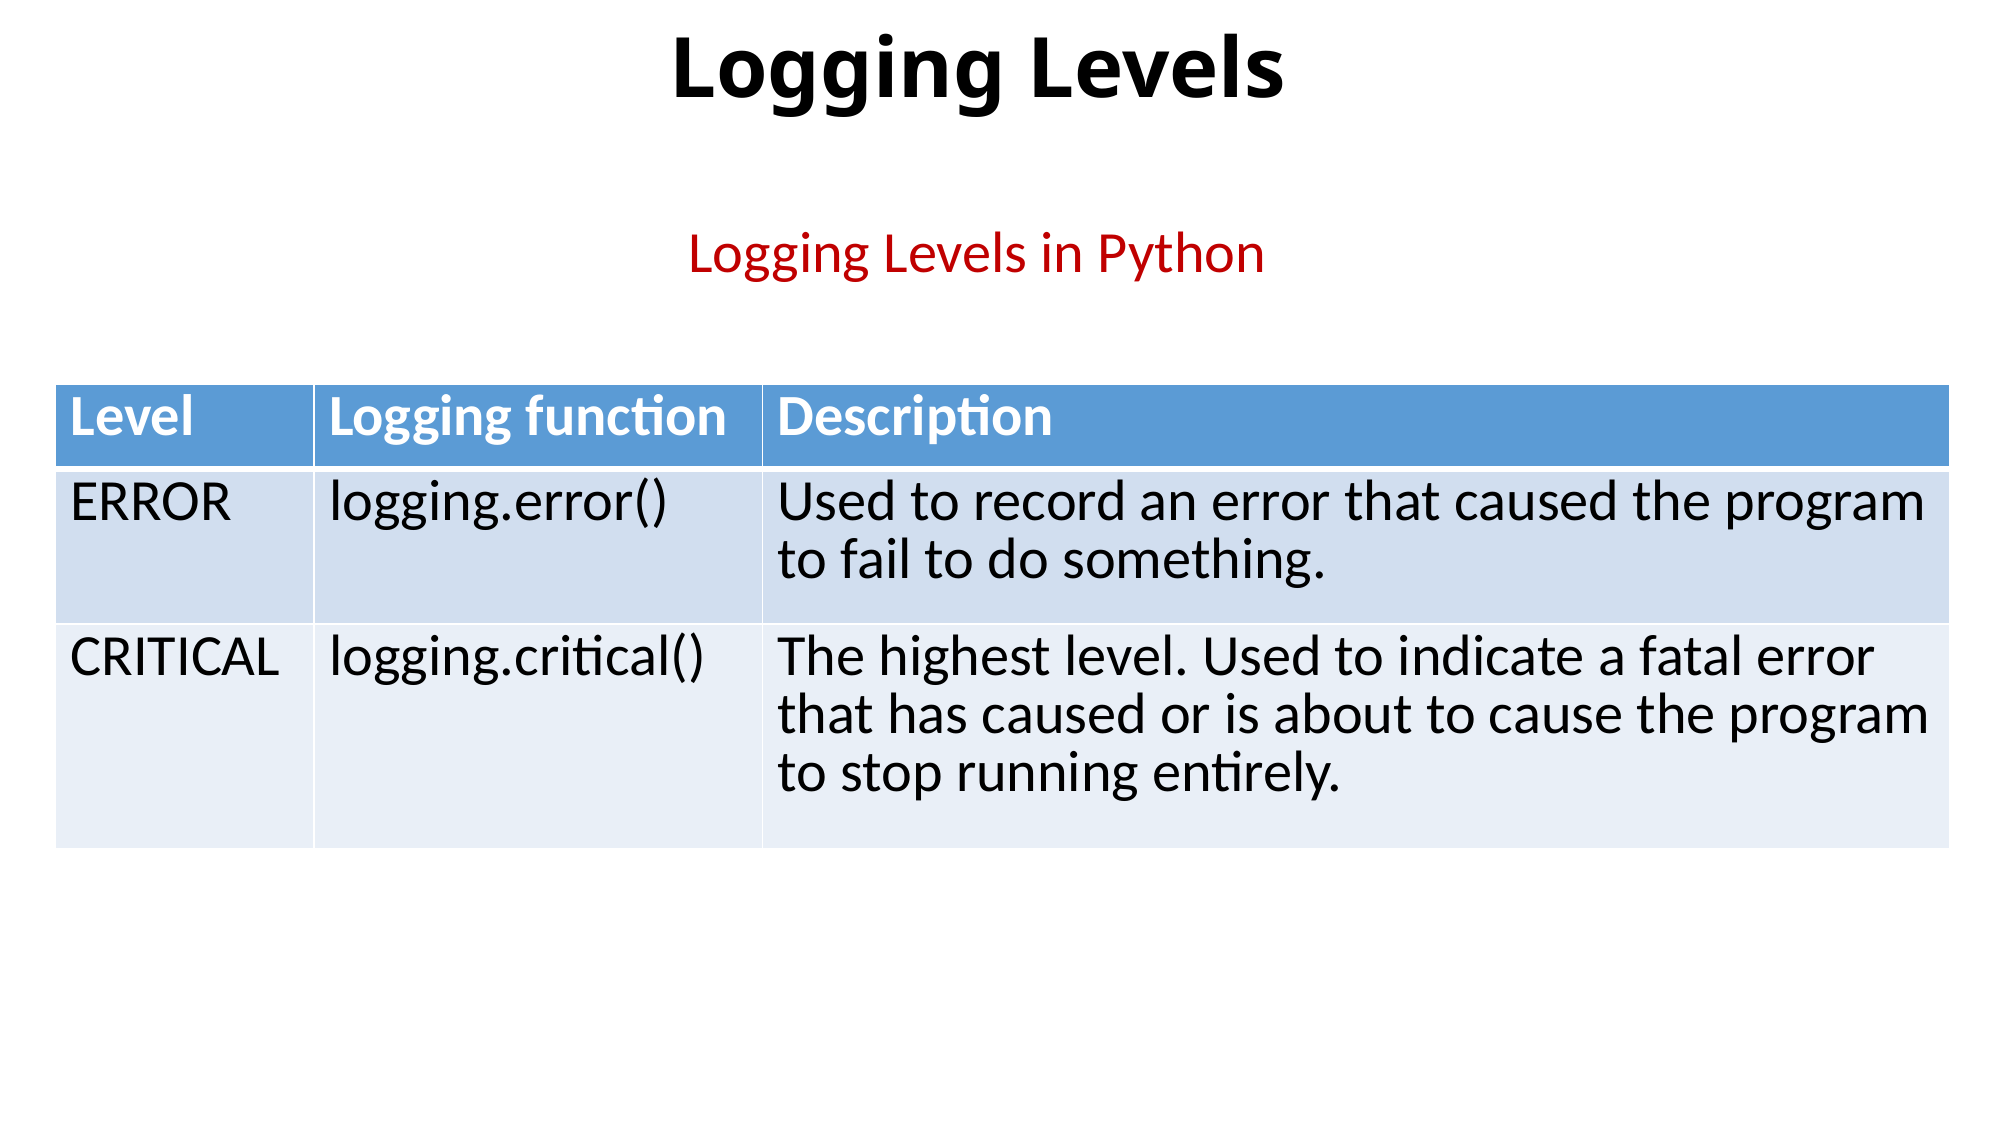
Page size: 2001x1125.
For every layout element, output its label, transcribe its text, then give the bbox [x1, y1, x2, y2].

table_header Description [763, 385, 1949, 466]
table_header Level [56, 385, 313, 466]
table_cell ERROR [56, 472, 313, 623]
table_cell logging.critical() [315, 625, 762, 848]
title Logging Levels [0, 0, 2000, 207]
table_cell logging.error() [315, 472, 762, 623]
text_box Logging Levels in Python [31, 206, 1924, 292]
table_cell Used to record an error that caused the program to fail to do something. [763, 472, 1949, 623]
table_header Logging function [315, 385, 762, 466]
table_cell The highest level. Used to indicate a fatal error that has caused or is about to cause the program to stop running entirely. [763, 625, 1949, 848]
table_cell CRITICAL [56, 625, 313, 848]
